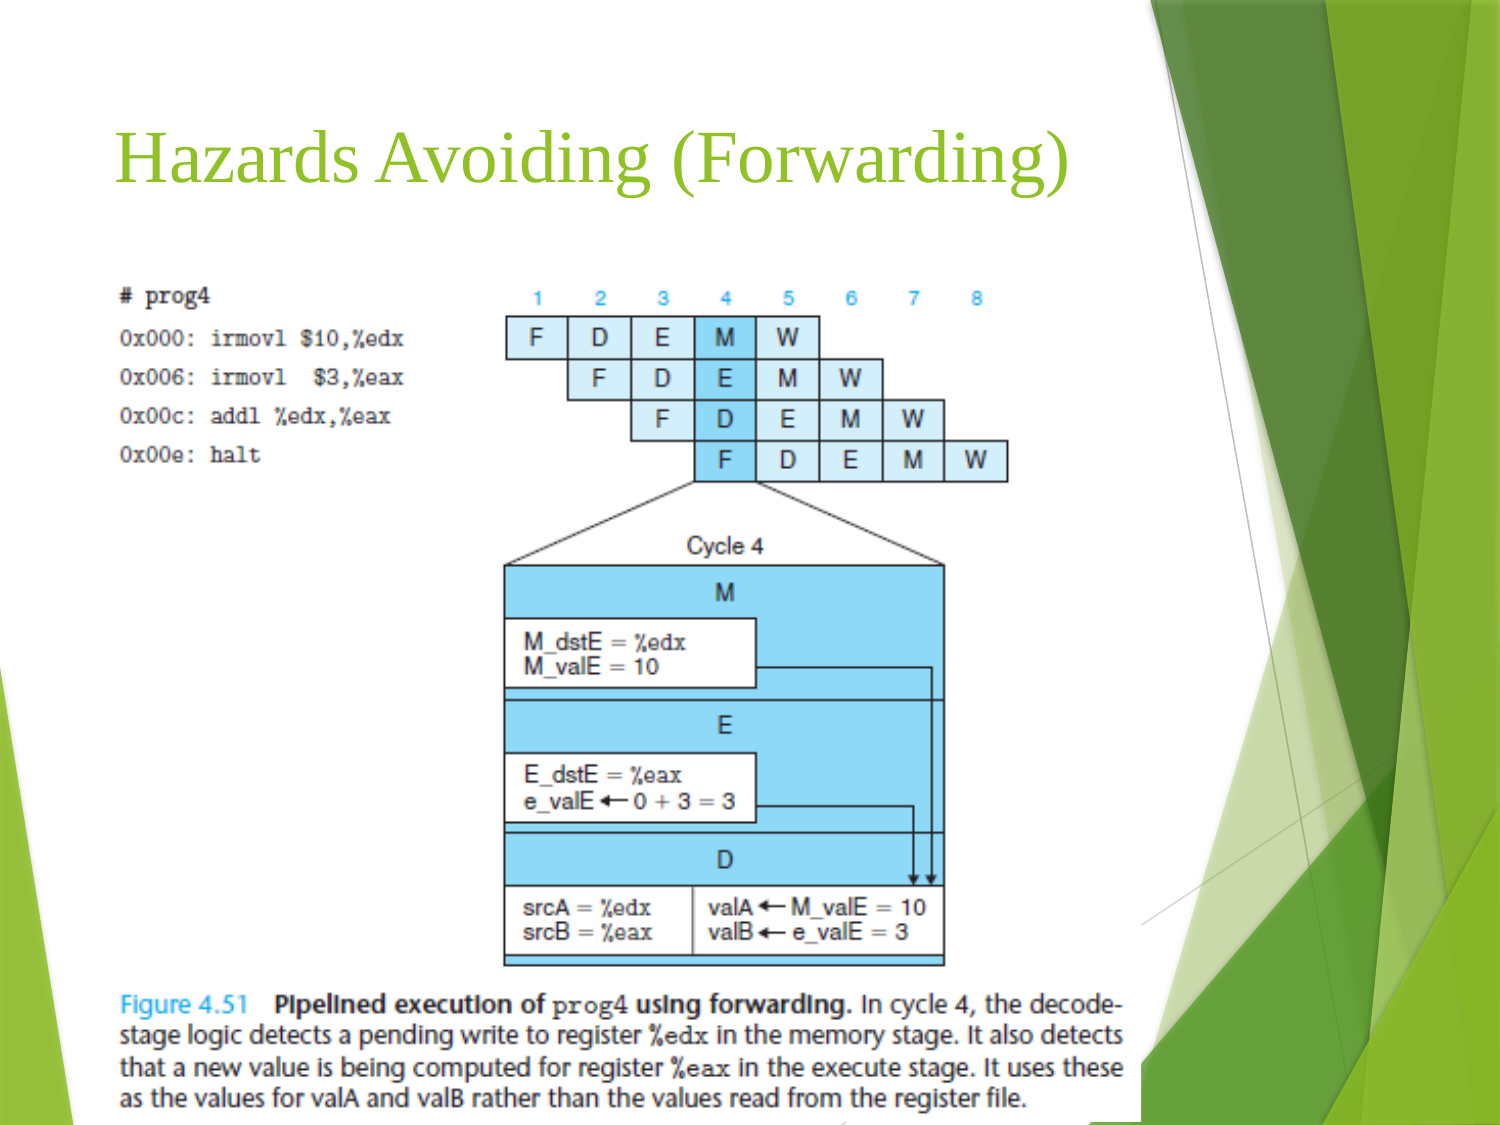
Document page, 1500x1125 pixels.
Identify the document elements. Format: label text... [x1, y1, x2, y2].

title Hazards Avoiding (Forwarding) [99, 99, 1142, 224]
picture [99, 269, 1142, 1122]
